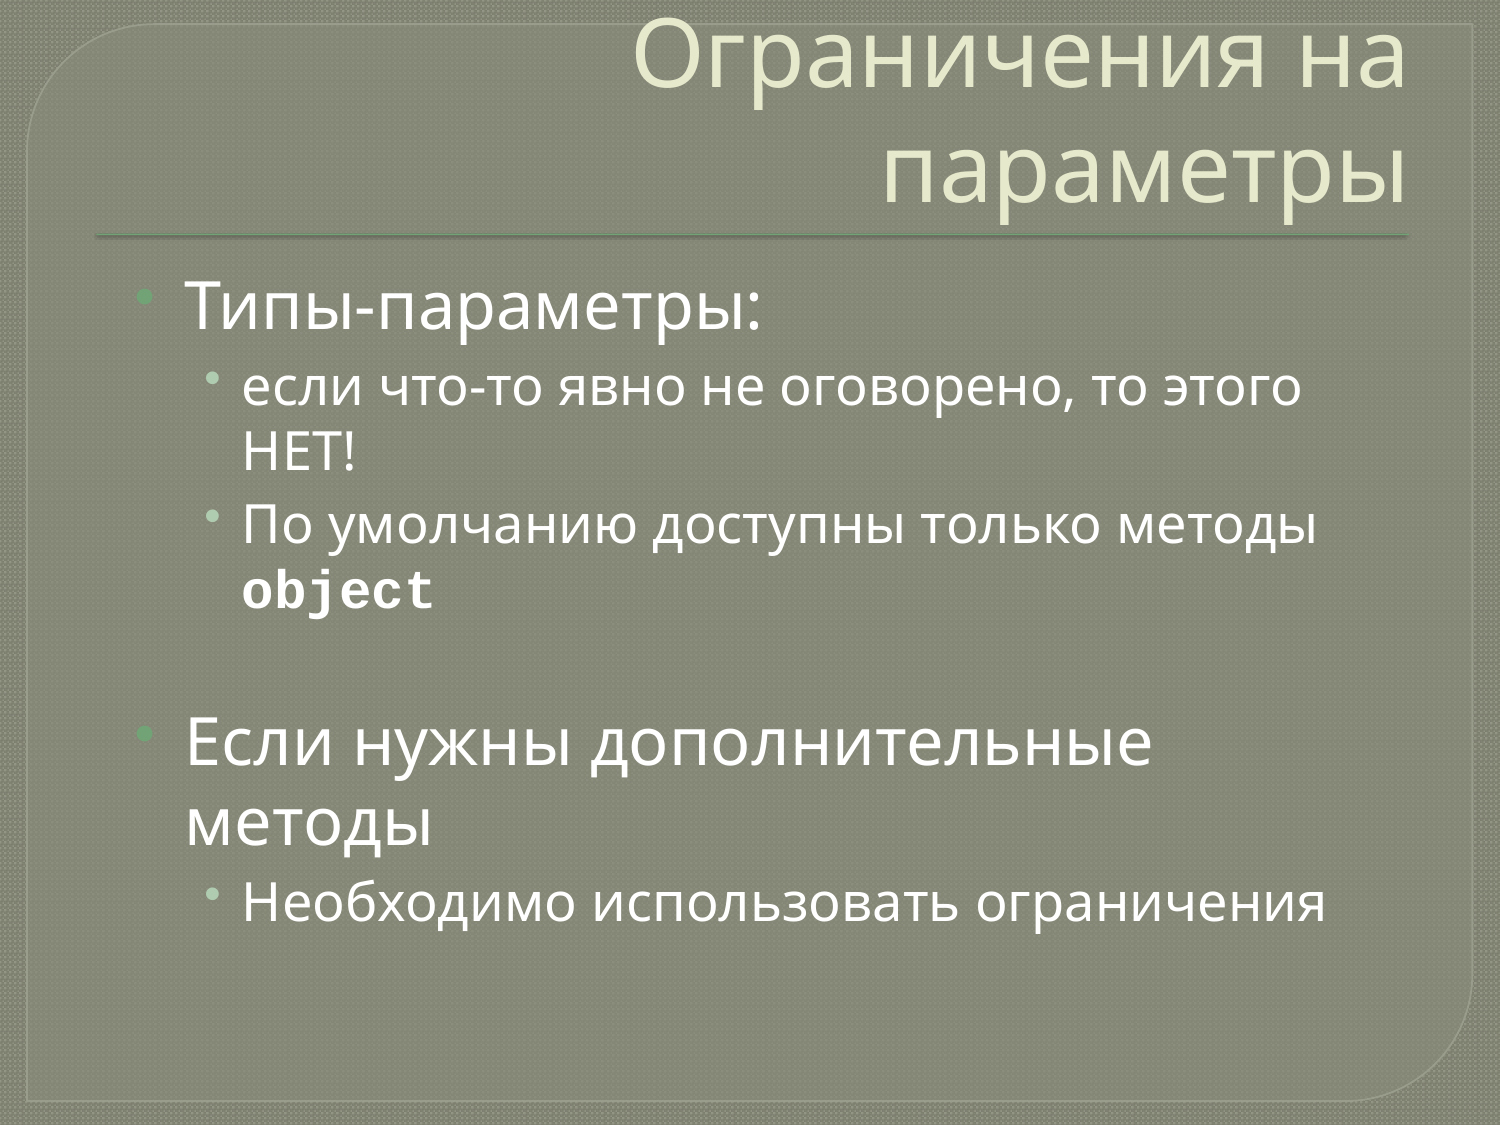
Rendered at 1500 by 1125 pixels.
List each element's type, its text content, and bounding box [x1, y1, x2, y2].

list Типы-параметры: если что-то явно не оговорено, то этого НЕТ! По умолчанию доступны только методы object Если нужны дополнительные методы Необходимо использовать ограничения [122, 255, 1412, 838]
title Ограничения на параметры [75, 41, 1425, 229]
